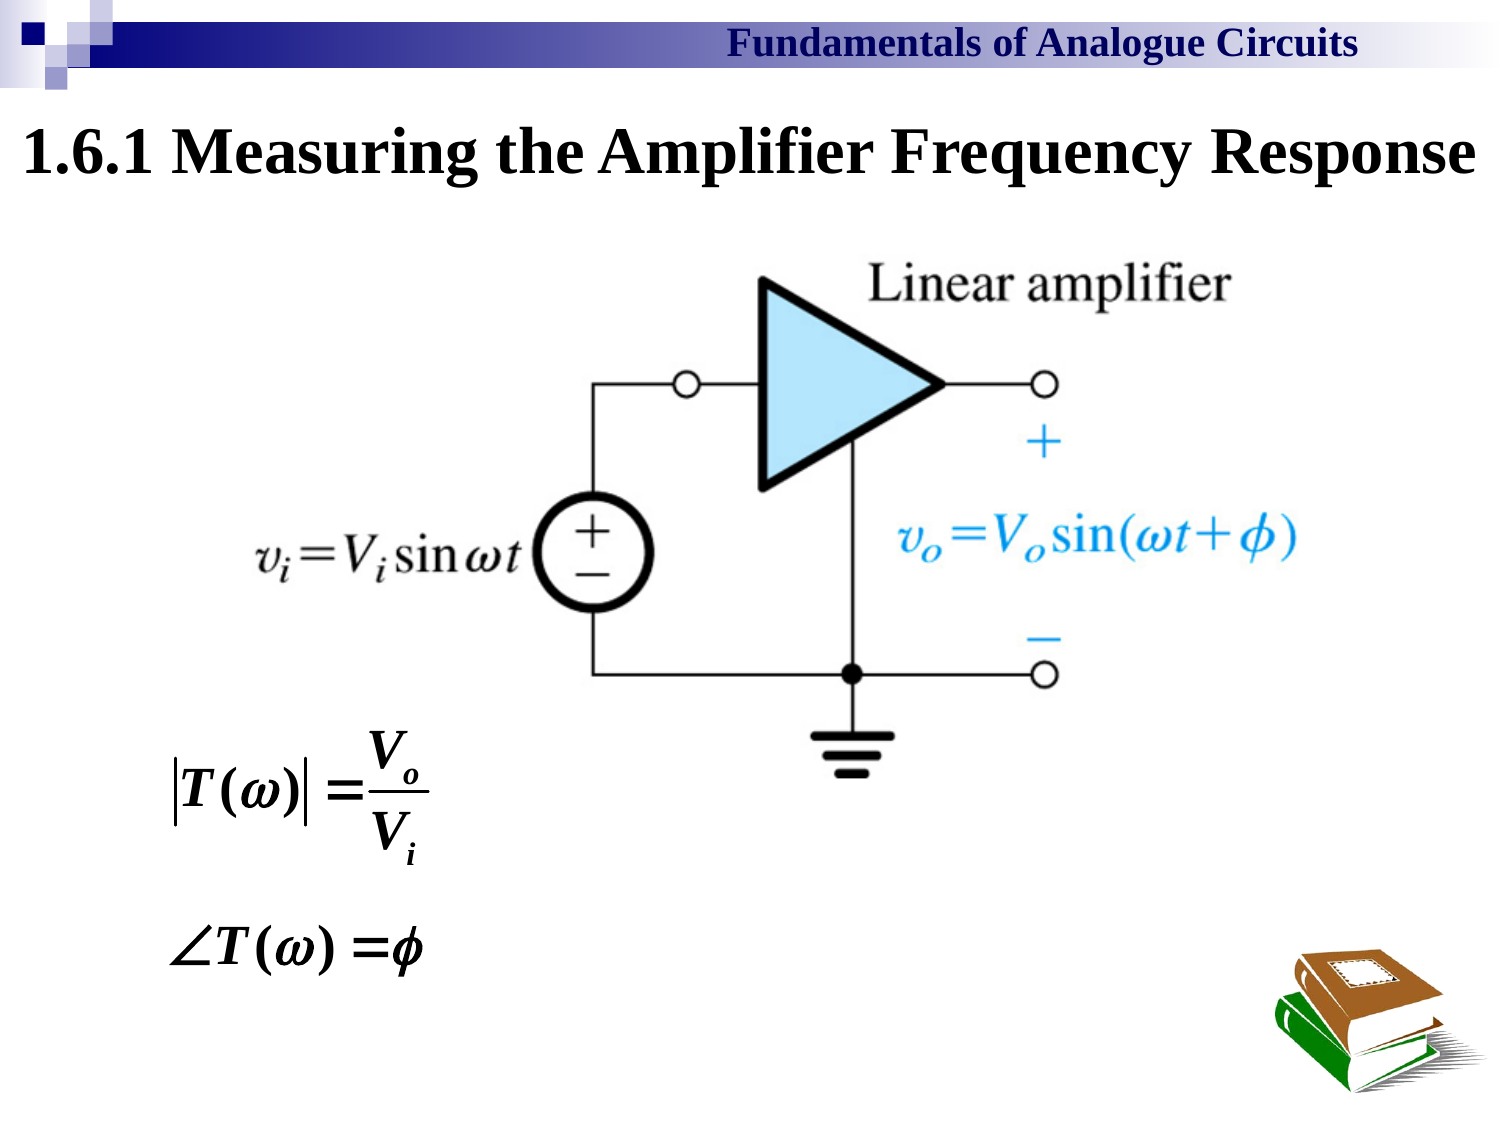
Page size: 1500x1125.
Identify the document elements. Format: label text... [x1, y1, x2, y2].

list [164, 712, 439, 878]
picture [224, 232, 1300, 788]
text_box Fundamentals of Analogue Circuits [723, 12, 1375, 67]
text_box 1.6.1 Measuring the Amplifier Frequency Response [6, 99, 1500, 226]
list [162, 912, 437, 988]
picture [1274, 949, 1488, 1093]
